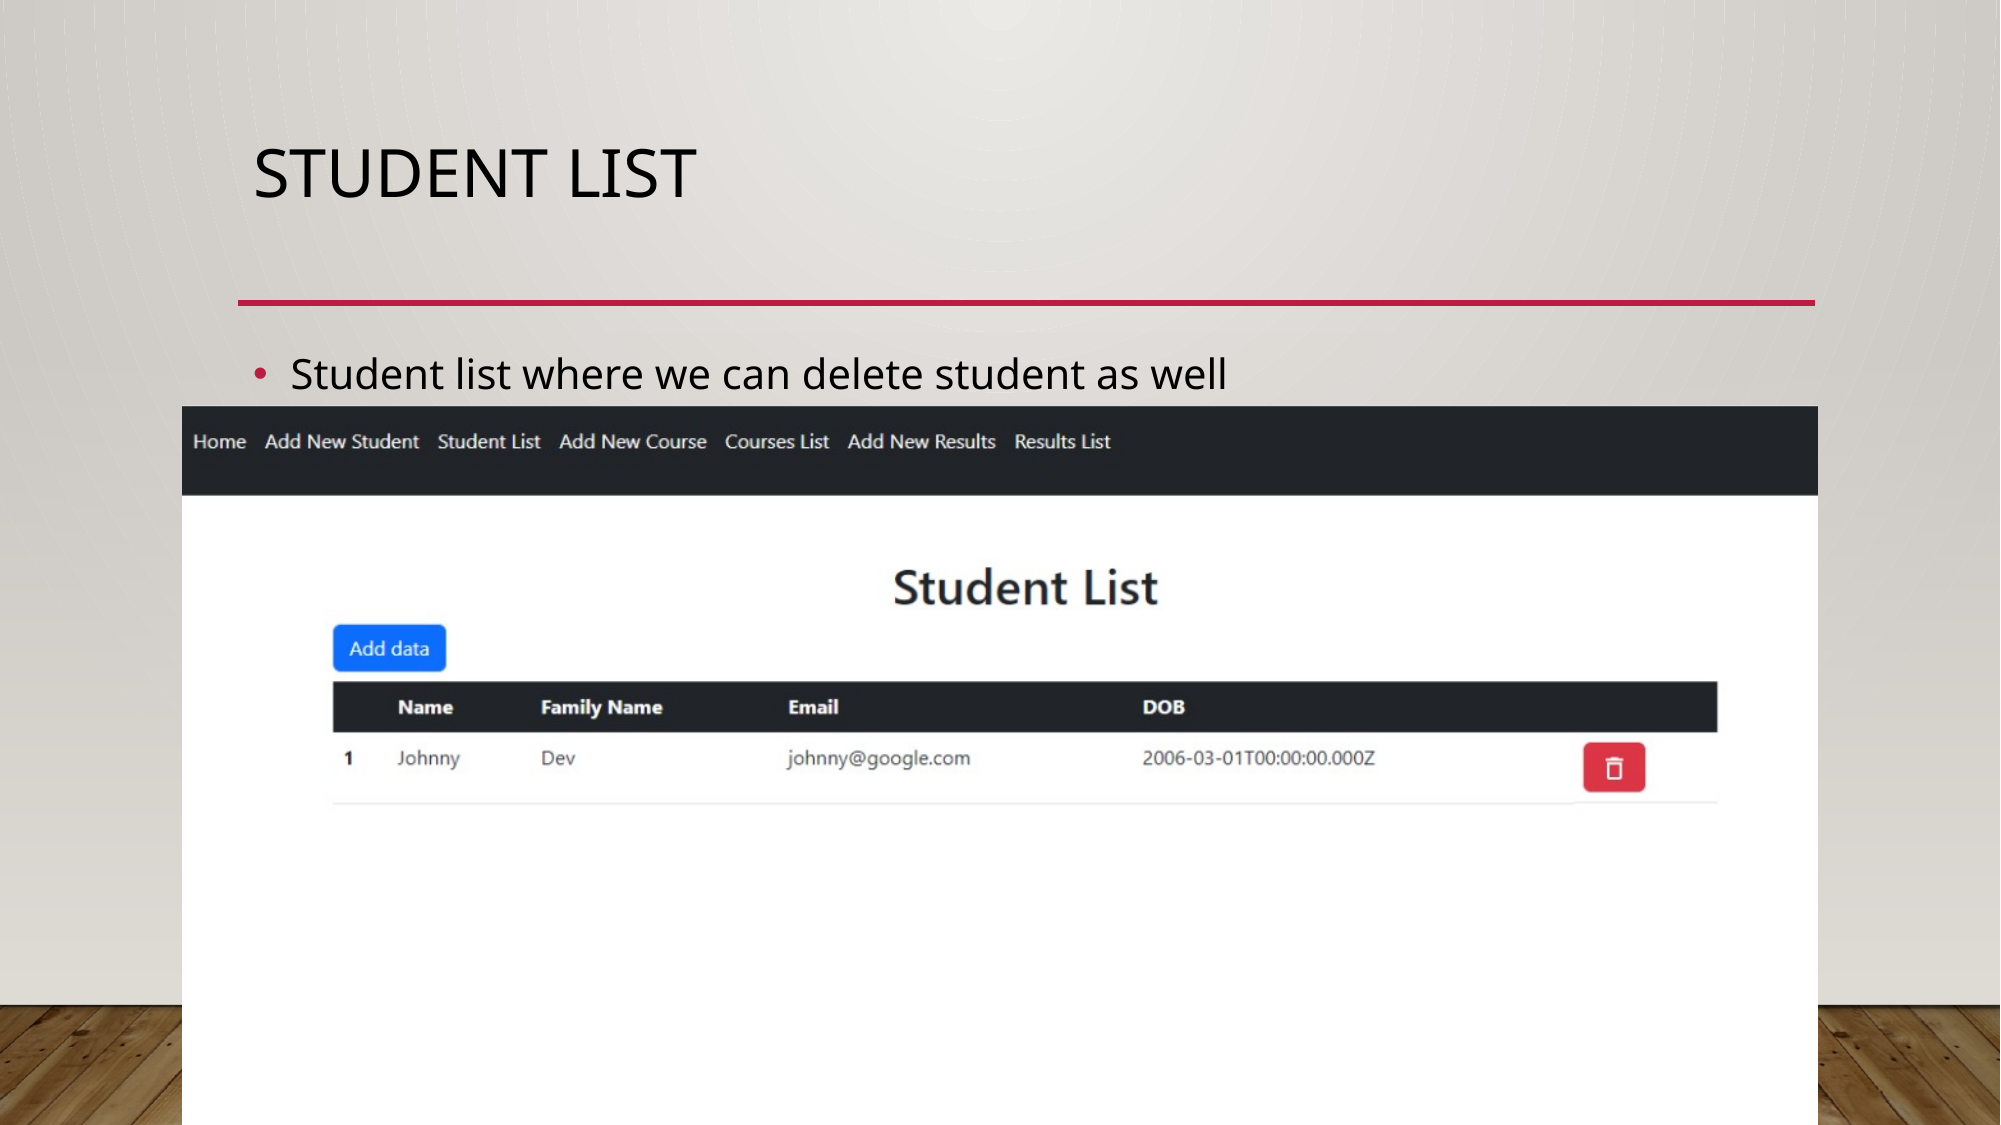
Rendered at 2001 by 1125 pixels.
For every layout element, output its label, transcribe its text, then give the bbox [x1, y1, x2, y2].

list Student list where we can delete student as well [238, 330, 1814, 405]
title Student list [238, 131, 1814, 305]
picture [0, 405, 2000, 1125]
